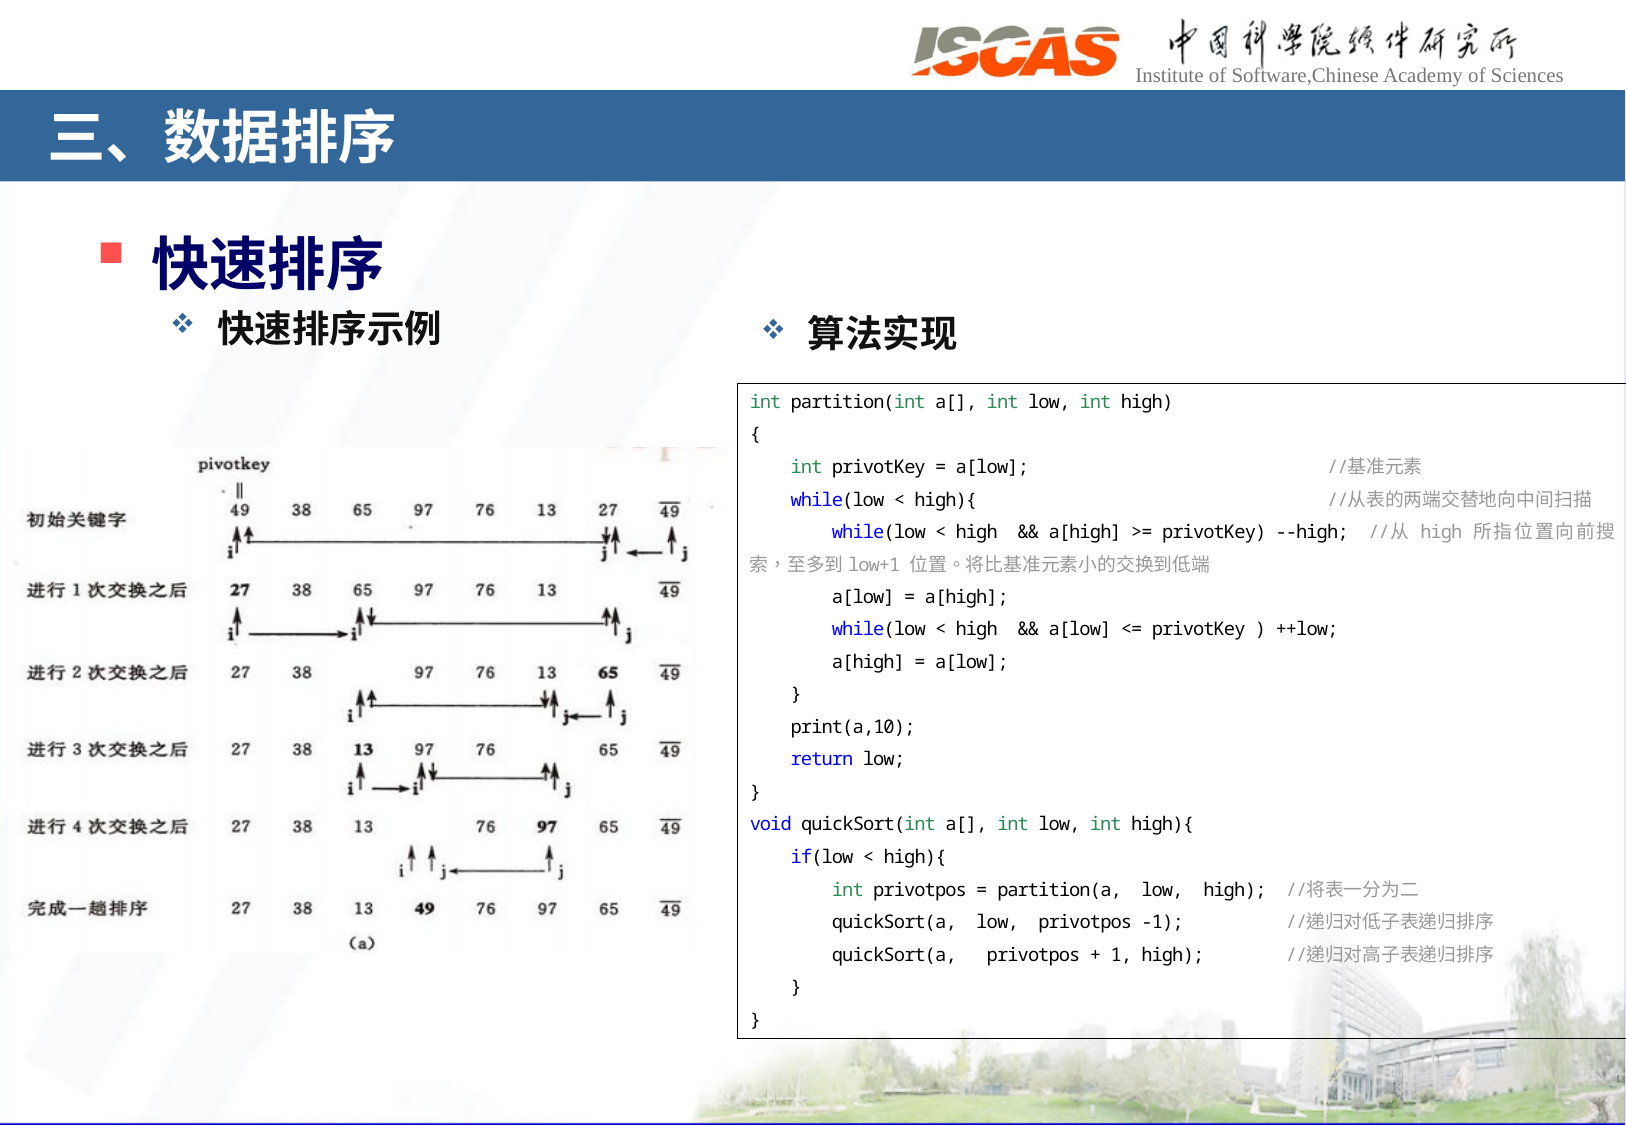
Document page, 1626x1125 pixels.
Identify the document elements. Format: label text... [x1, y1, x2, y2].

picture [0, 92, 1626, 1125]
picture [1166, 15, 1519, 71]
text_box 算法实现 [670, 302, 1321, 368]
title 三、数据排序 [0, 89, 1625, 182]
picture [907, 18, 1132, 87]
list 快速排序 快速排序示例 [79, 219, 1510, 351]
